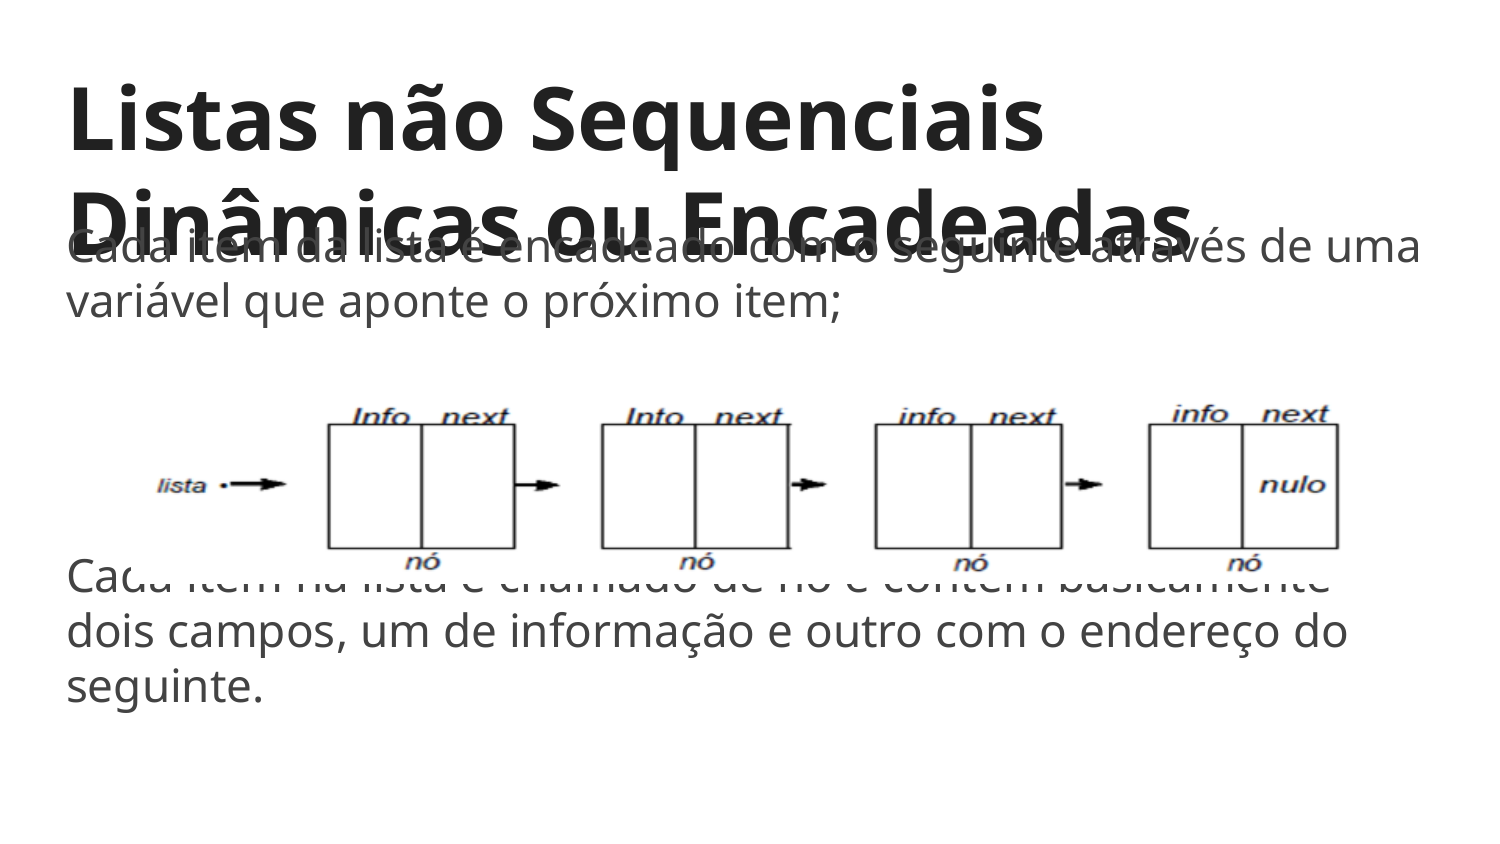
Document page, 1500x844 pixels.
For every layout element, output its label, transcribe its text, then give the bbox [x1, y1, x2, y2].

list Cada item da lista é encadeado com o seguinte através de uma variável que aponte o próximo item; Cada item na lista é chamado de nó e contém basicamente dois campos, um de informação e outro com o endereço do seguinte. [51, 201, 1449, 750]
picture [131, 391, 1369, 585]
title Listas não Sequenciais Dinâmicas ou Encadeadas [51, 48, 1449, 180]
